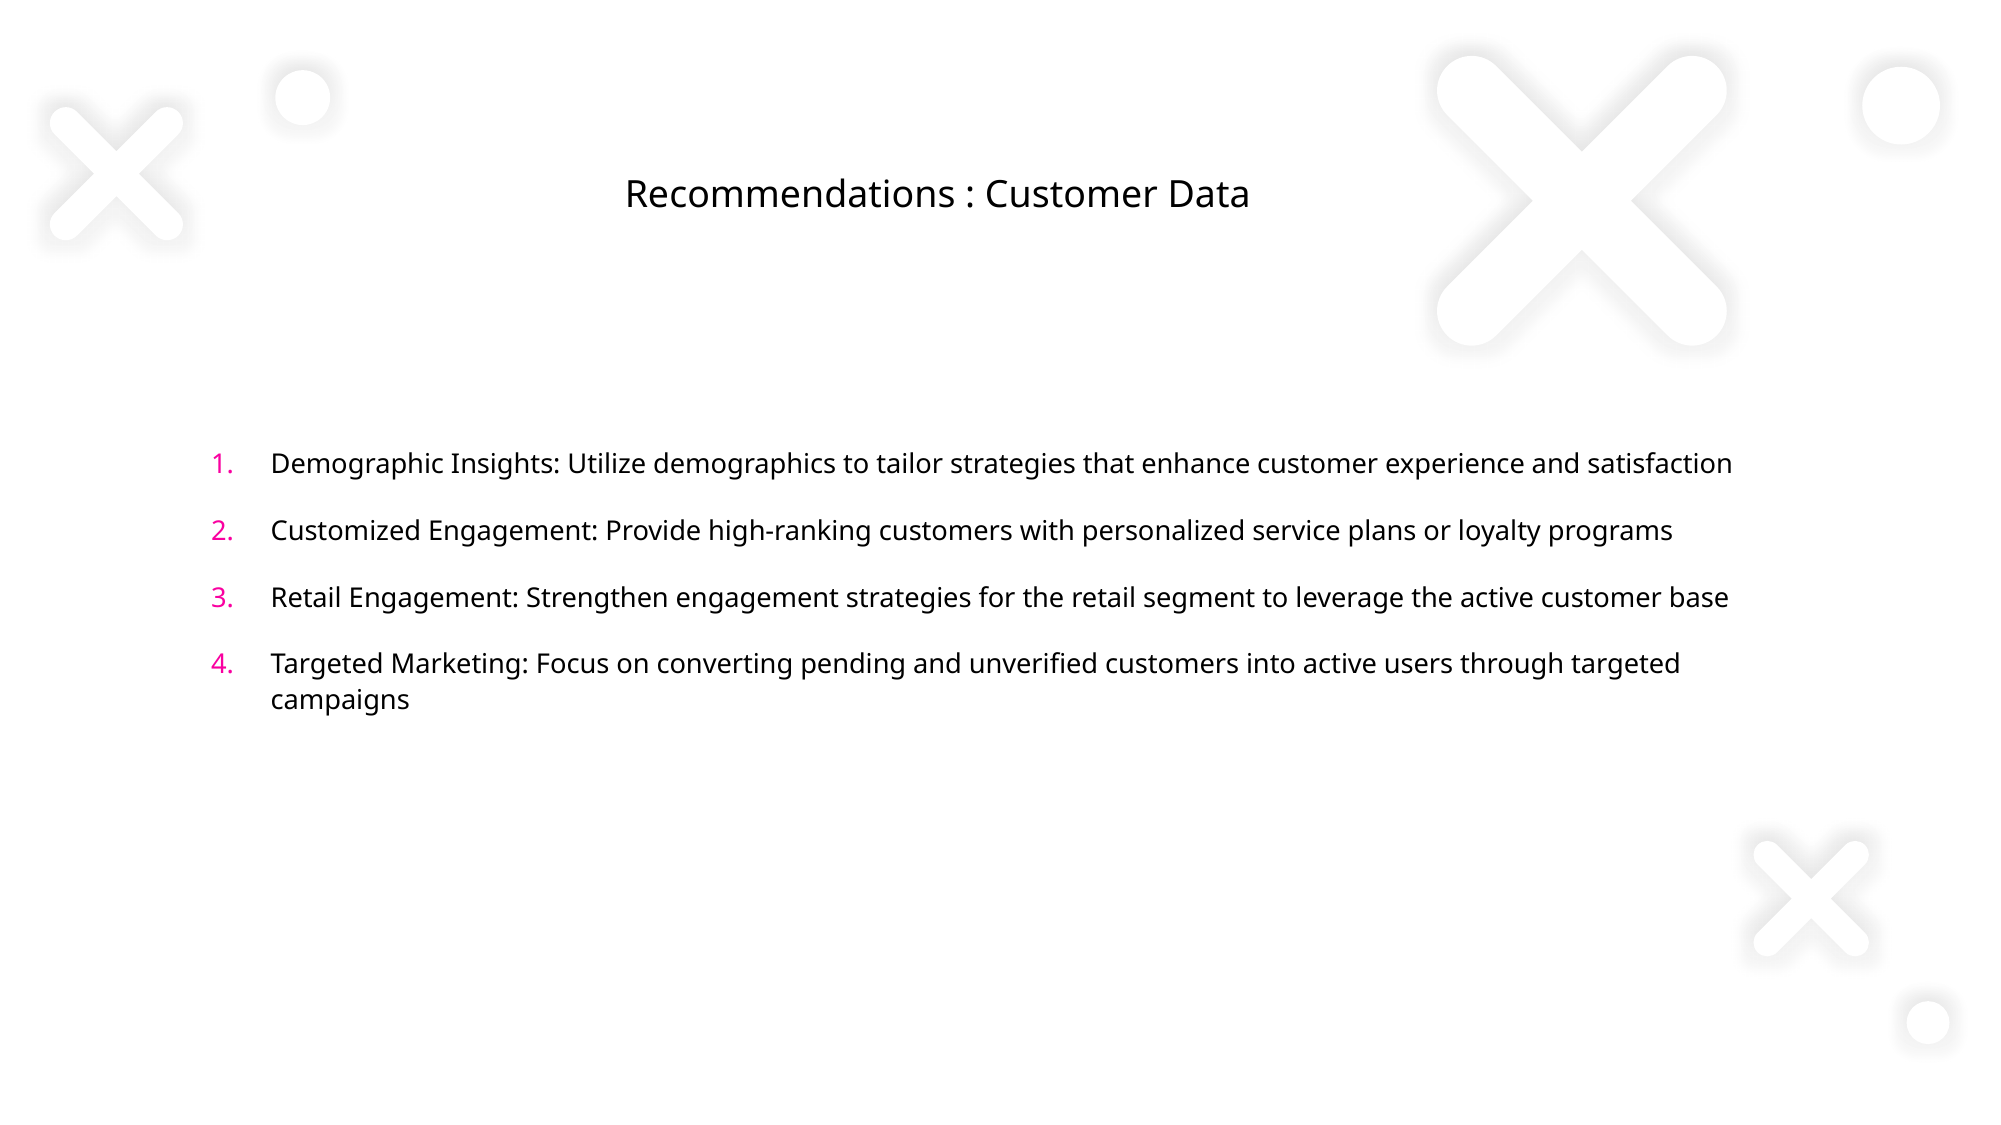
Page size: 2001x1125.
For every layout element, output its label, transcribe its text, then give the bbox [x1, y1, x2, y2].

title Recommendations : Customer Data [609, 148, 1287, 243]
list Demographic Insights: Utilize demographics to tailor strategies that enhance customer experience and satisfaction Customized Engagement: Provide high-ranking customers with personalized service plans or loyalty programs Retail Engagement: Strengthen engagement strategies for the retail segment to leverage the active customer base Targeted Marketing: Focus on converting pending and unverified customers into active users through targeted campaigns [196, 386, 1762, 739]
